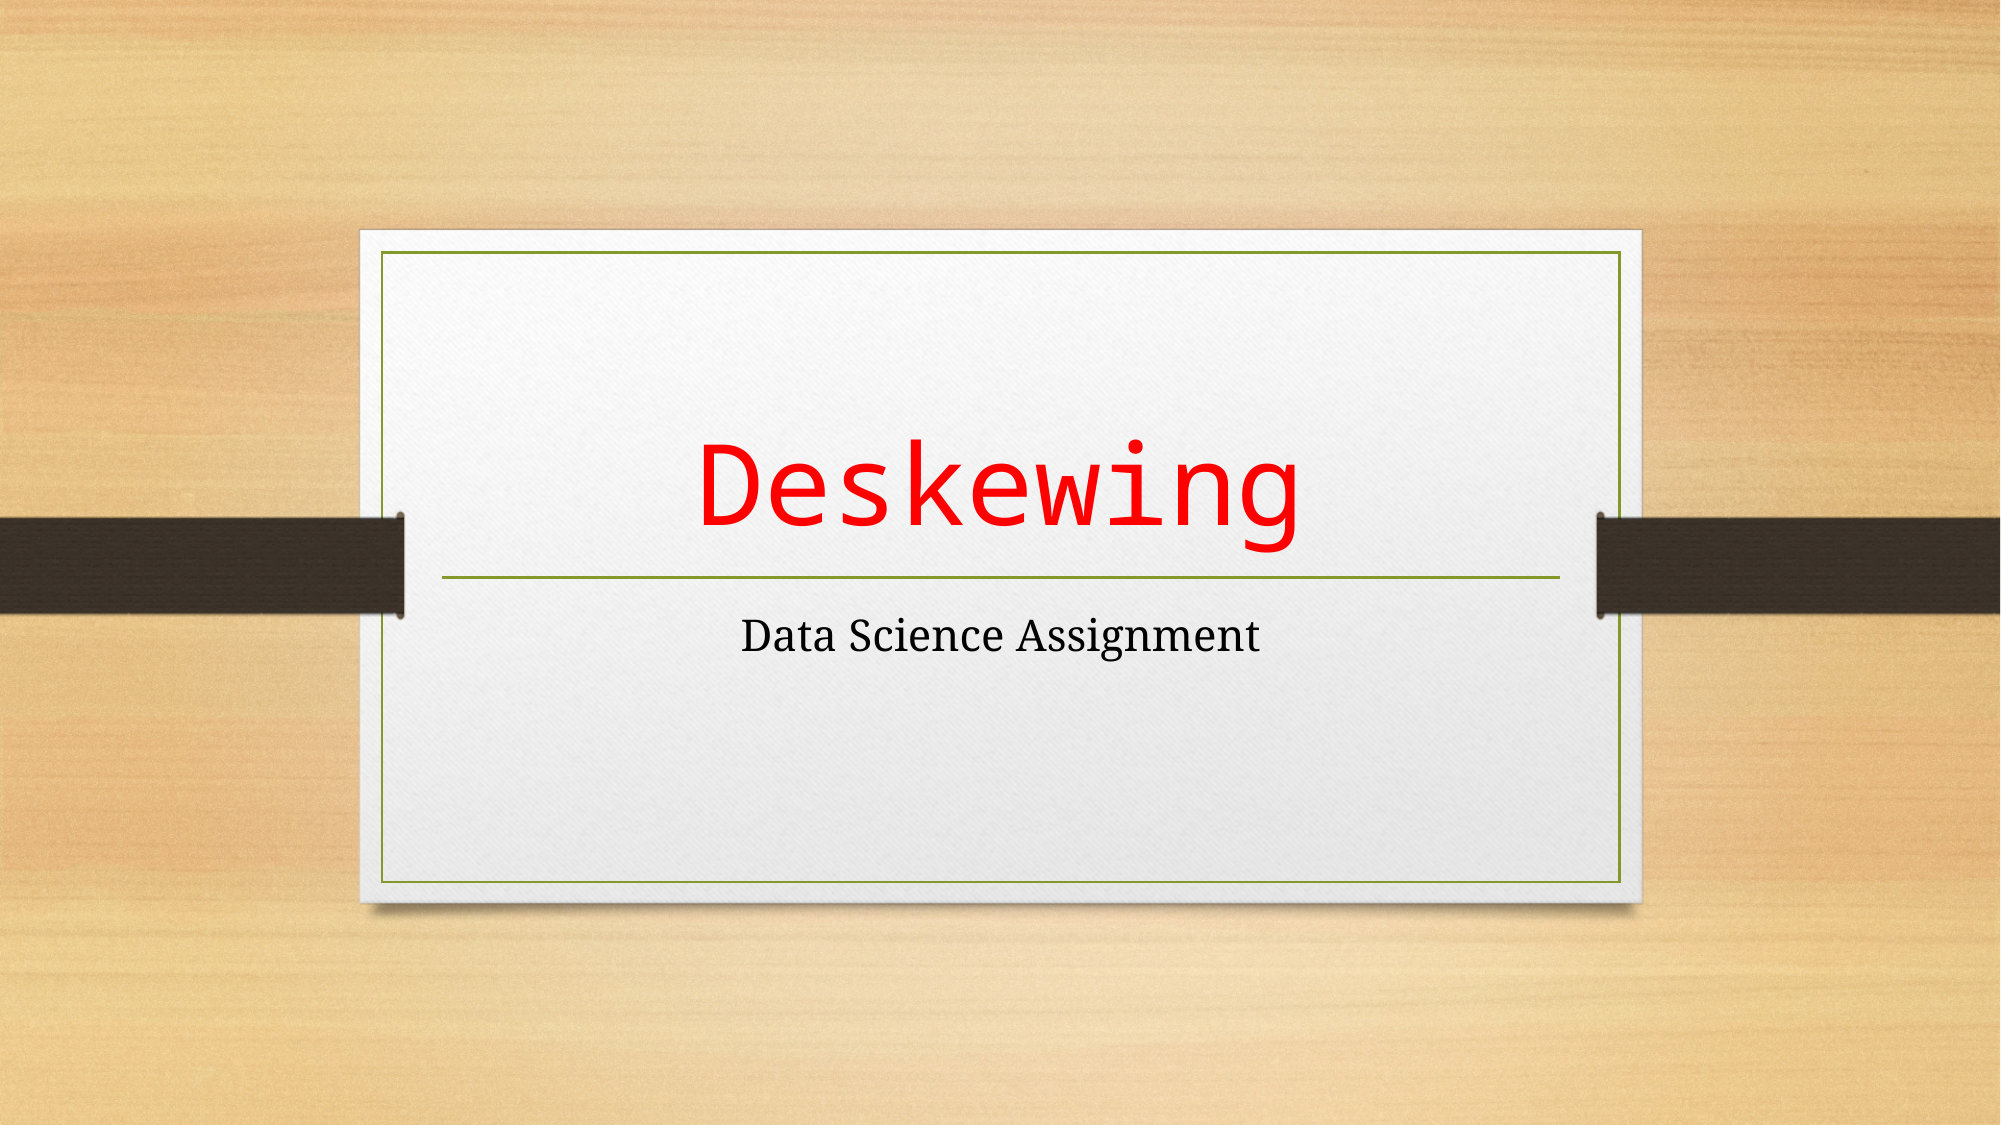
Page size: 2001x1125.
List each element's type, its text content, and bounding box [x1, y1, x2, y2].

subtitle Data Science Assignment [441, 600, 1560, 817]
title Deskewing [441, 306, 1560, 556]
picture [0, 0, 2001, 1125]
